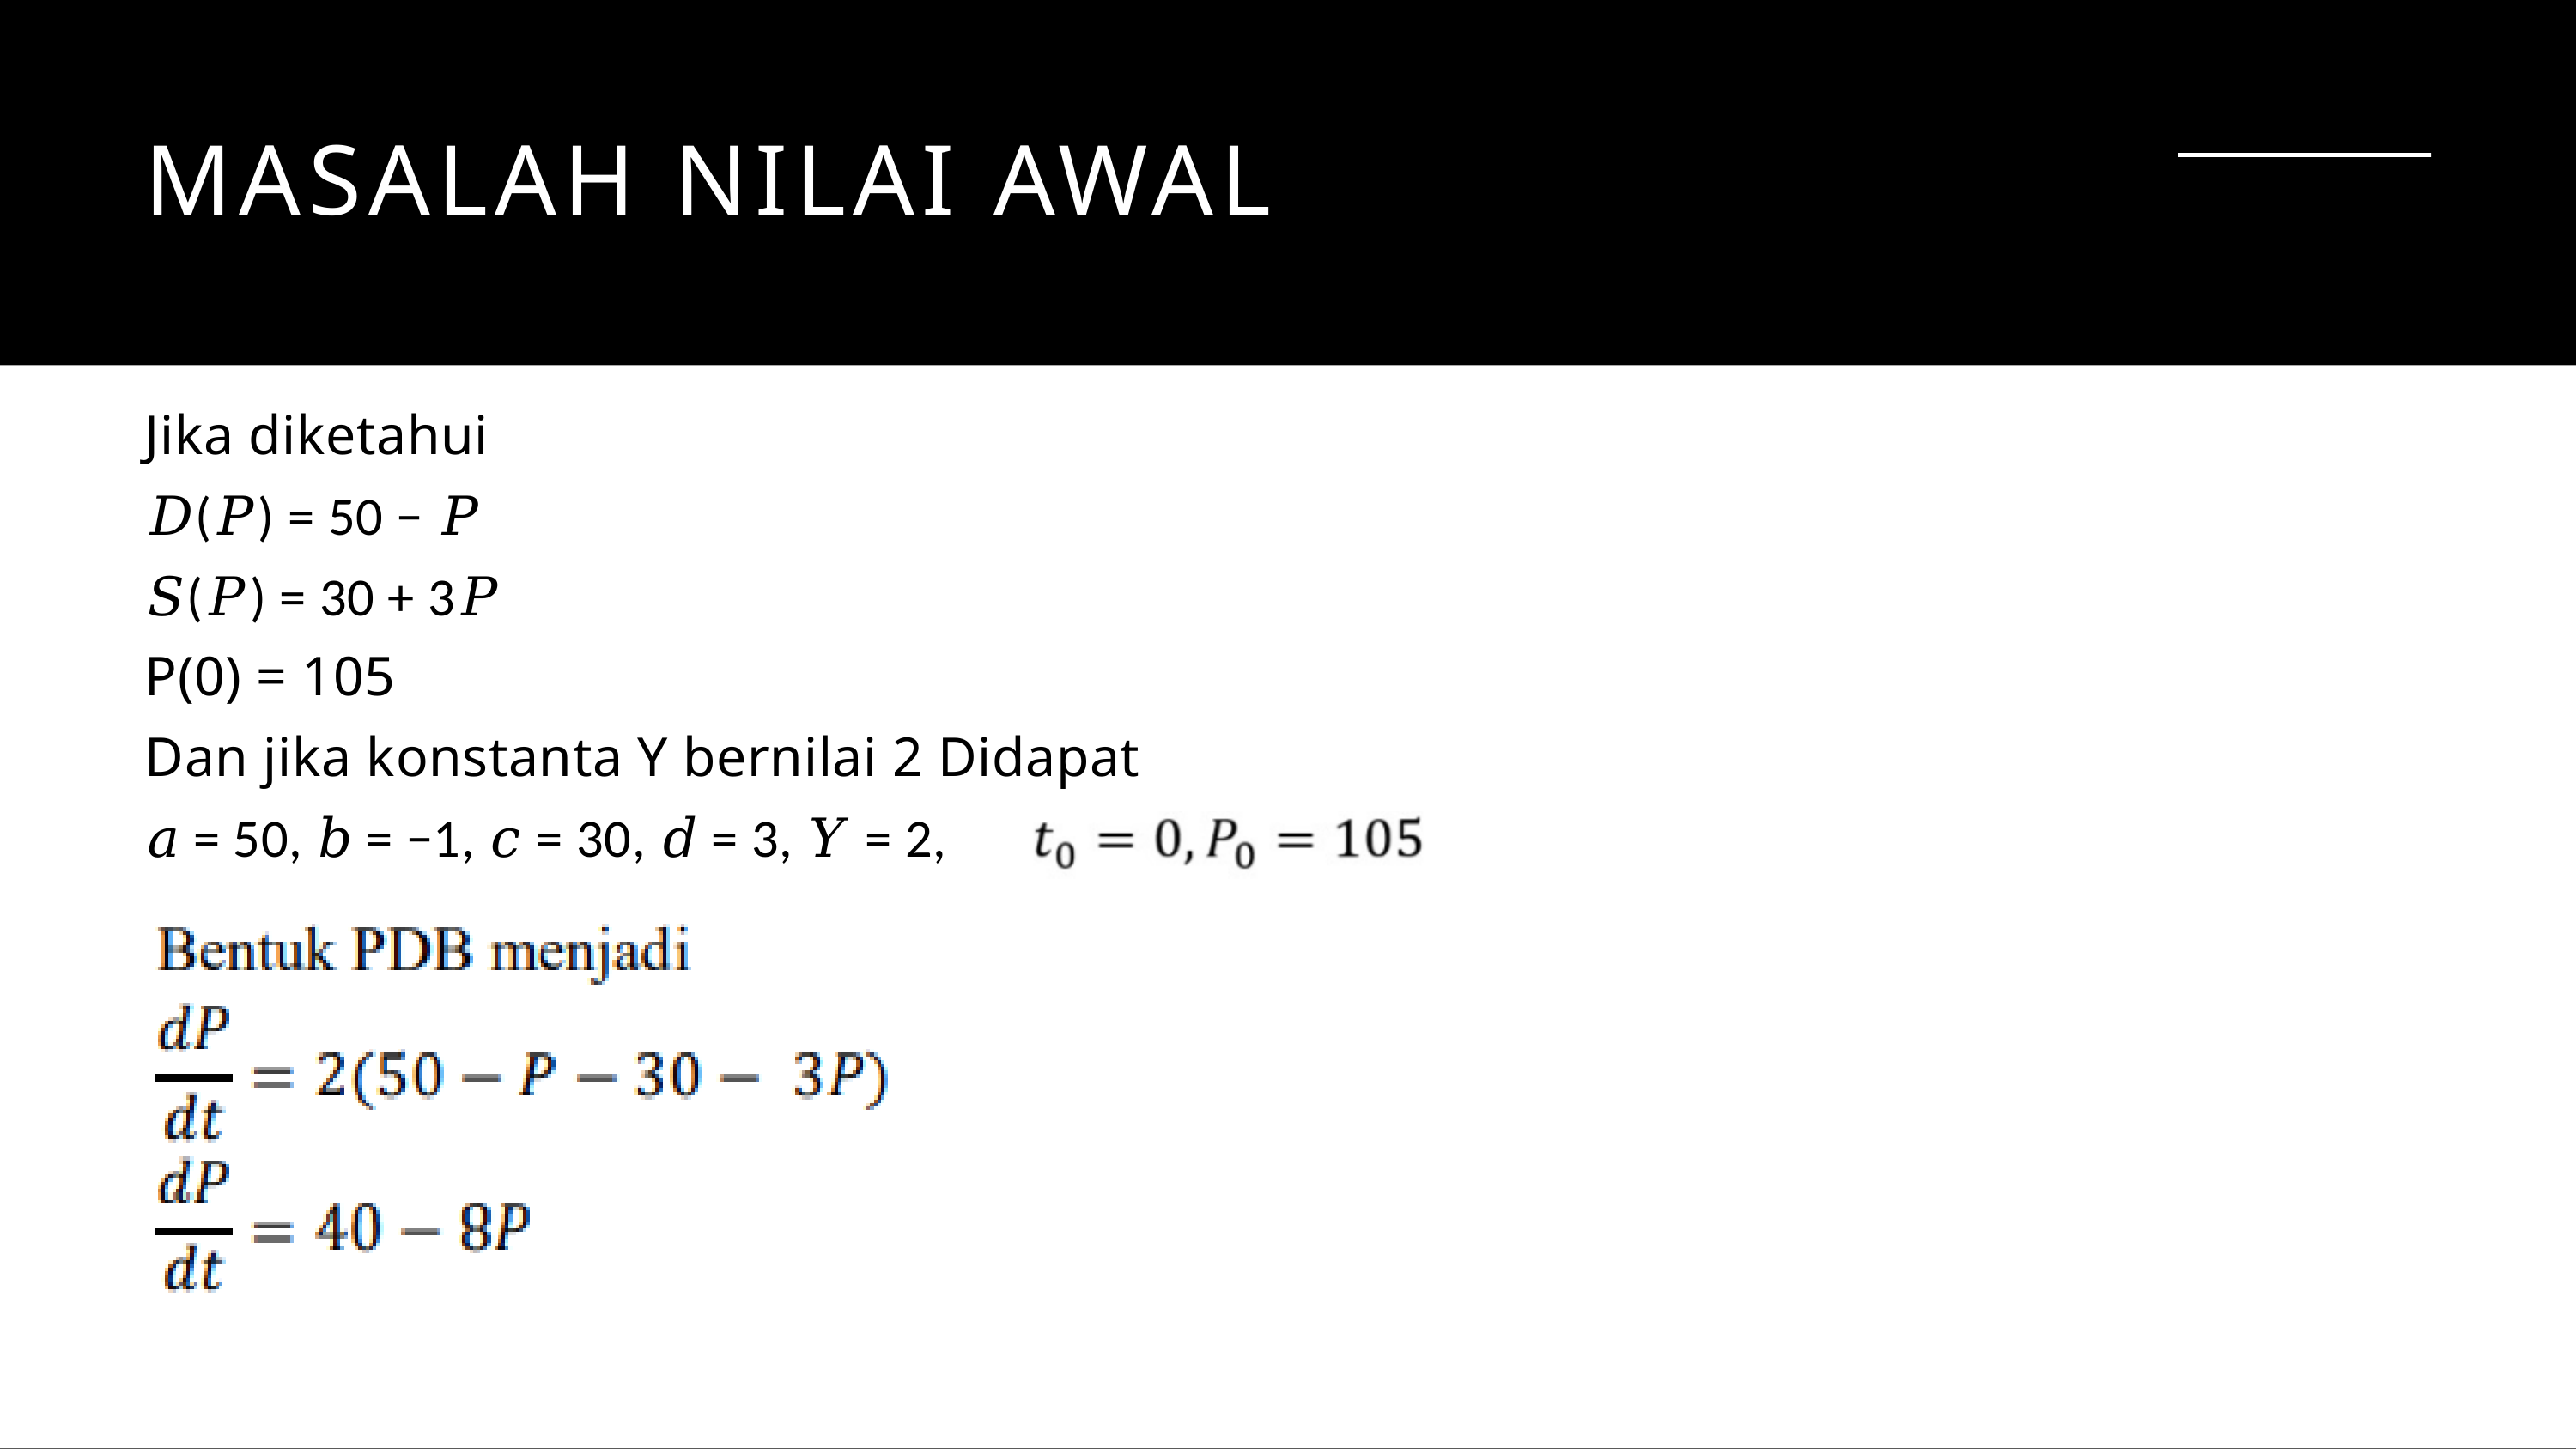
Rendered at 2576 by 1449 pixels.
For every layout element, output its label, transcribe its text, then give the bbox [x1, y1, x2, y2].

text_box Jika diketahui 𝐷(𝑃) = 50 − 𝑃 𝑆(𝑃) = 30 + 3𝑃 P(0) = 105 Dan jika konstanta Y bernilai 2 Didapat 𝑎 = 50, 𝑏 = −1, 𝑐 = 30, 𝑑 = 3, 𝑌 = 2, [144, 385, 1795, 868]
text_box [0, 365, 2576, 1449]
text_box [2178, 153, 2432, 157]
picture [86, 811, 1483, 1343]
text_box MASALAH NILAI AWAL [144, 118, 2052, 234]
